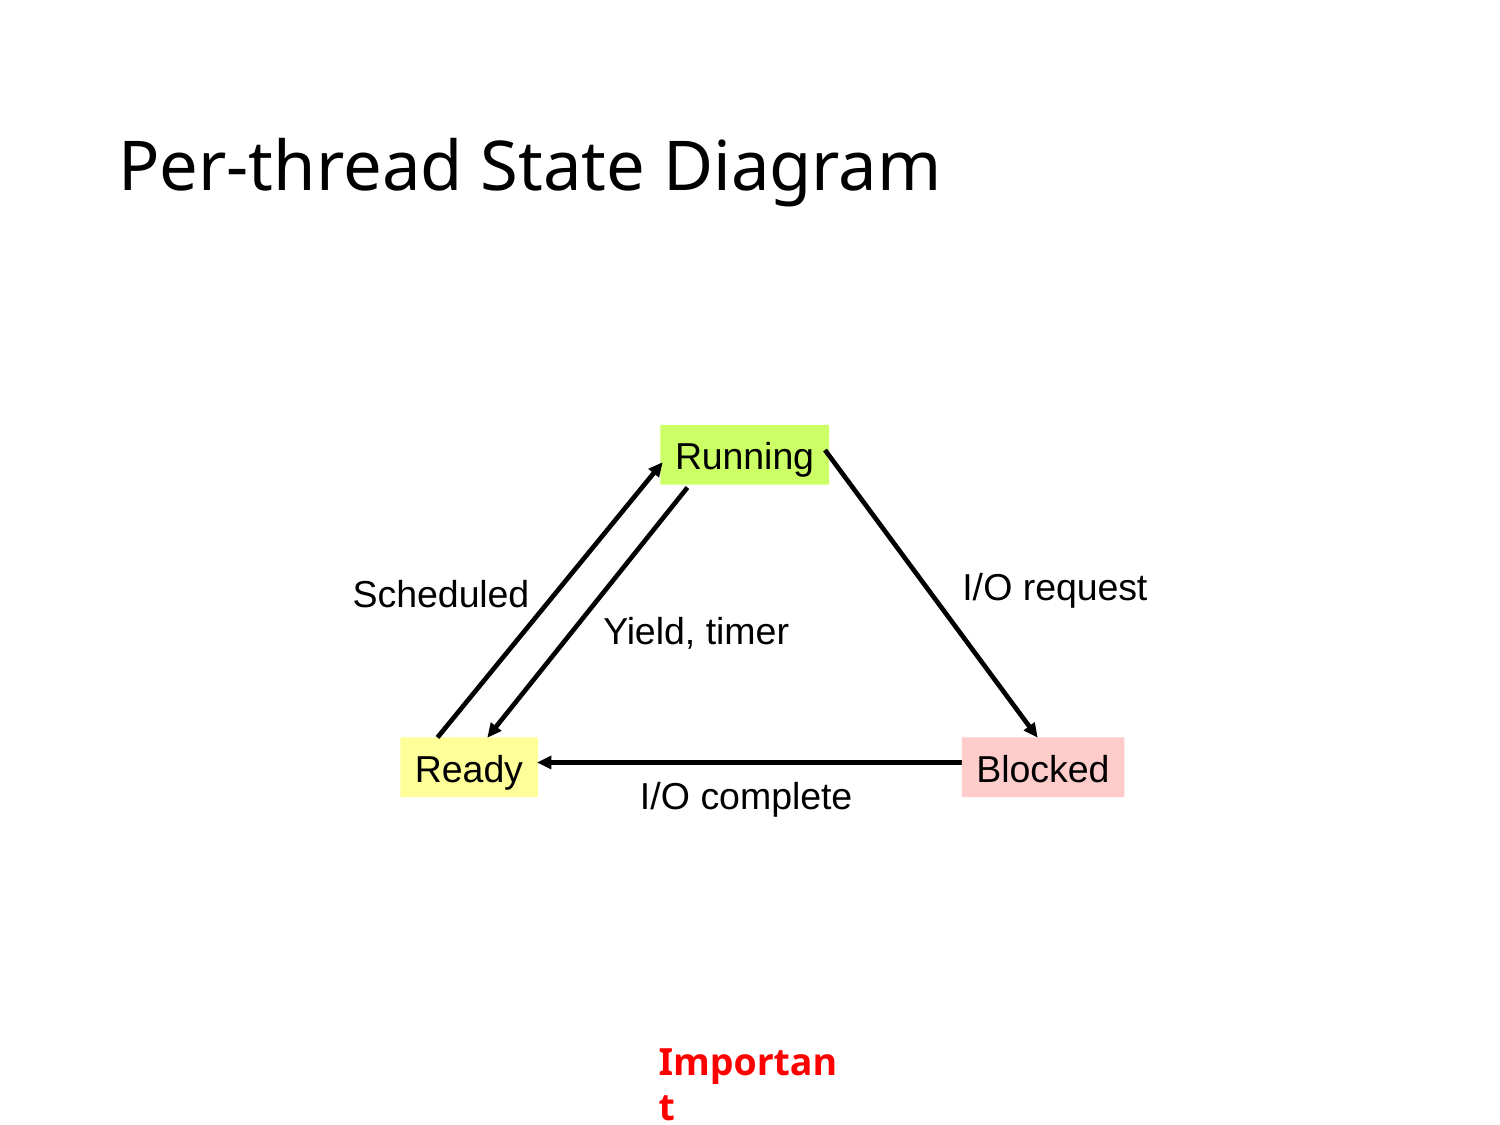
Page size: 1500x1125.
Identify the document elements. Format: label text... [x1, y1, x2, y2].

text_box Important [643, 1031, 857, 1125]
title Per-thread State Diagram [103, 59, 1397, 278]
text_box Ready [400, 738, 539, 798]
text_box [536, 761, 964, 826]
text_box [824, 449, 1164, 799]
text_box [336, 424, 831, 738]
